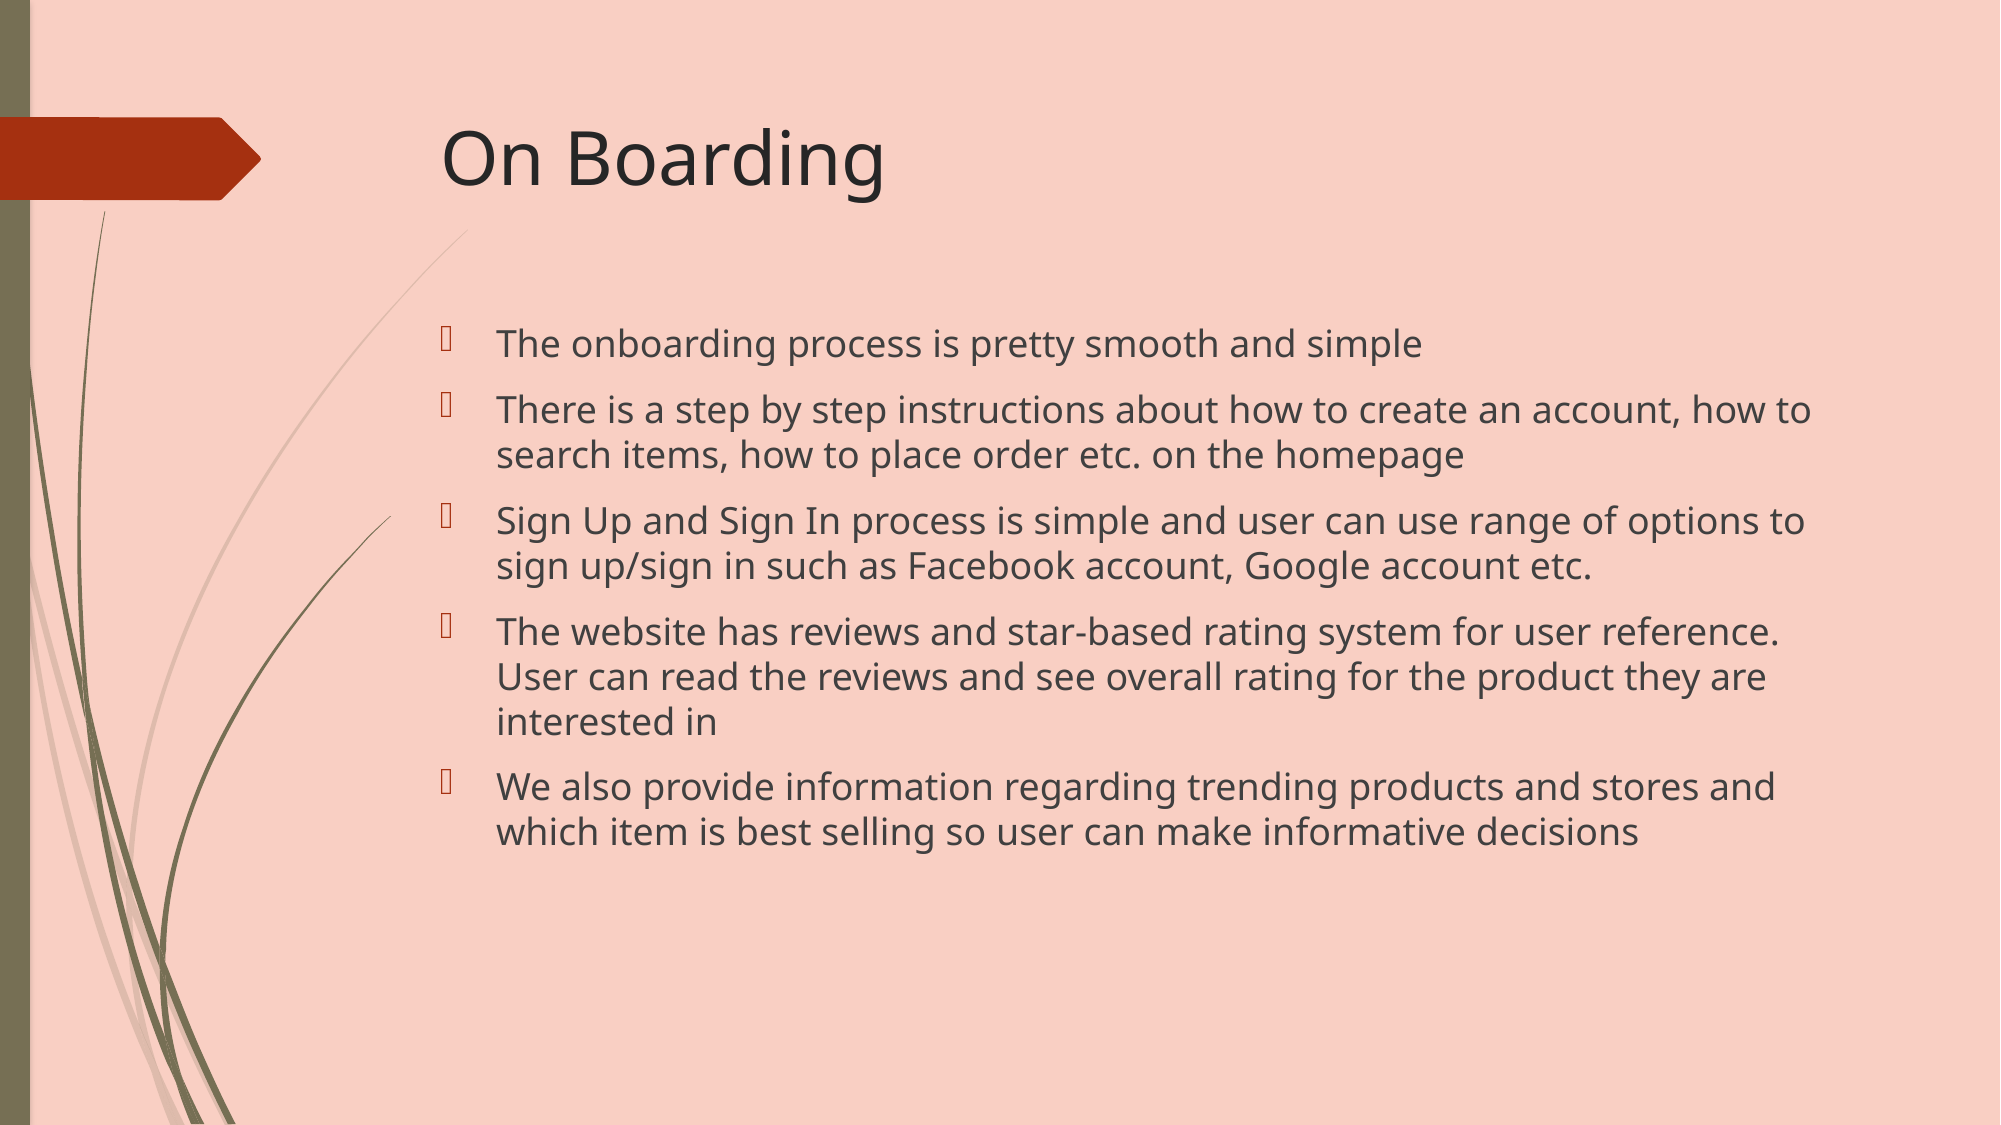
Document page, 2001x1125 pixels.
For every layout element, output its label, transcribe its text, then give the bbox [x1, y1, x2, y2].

list The onboarding process is pretty smooth and simple There is a step by step instructions about how to create an account, how to search items, how to place order etc. on the homepage Sign Up and Sign In process is simple and user can use range of options to sign up/sign in such as Facebook account, Google account etc. The website has reviews and star-based rating system for user reference. User can read the reviews and see overall rating for the product they are interested in We also provide information regarding trending products and stores and which item is best selling so user can make informative decisions [424, 312, 1888, 970]
title On Boarding [425, 102, 1888, 312]
